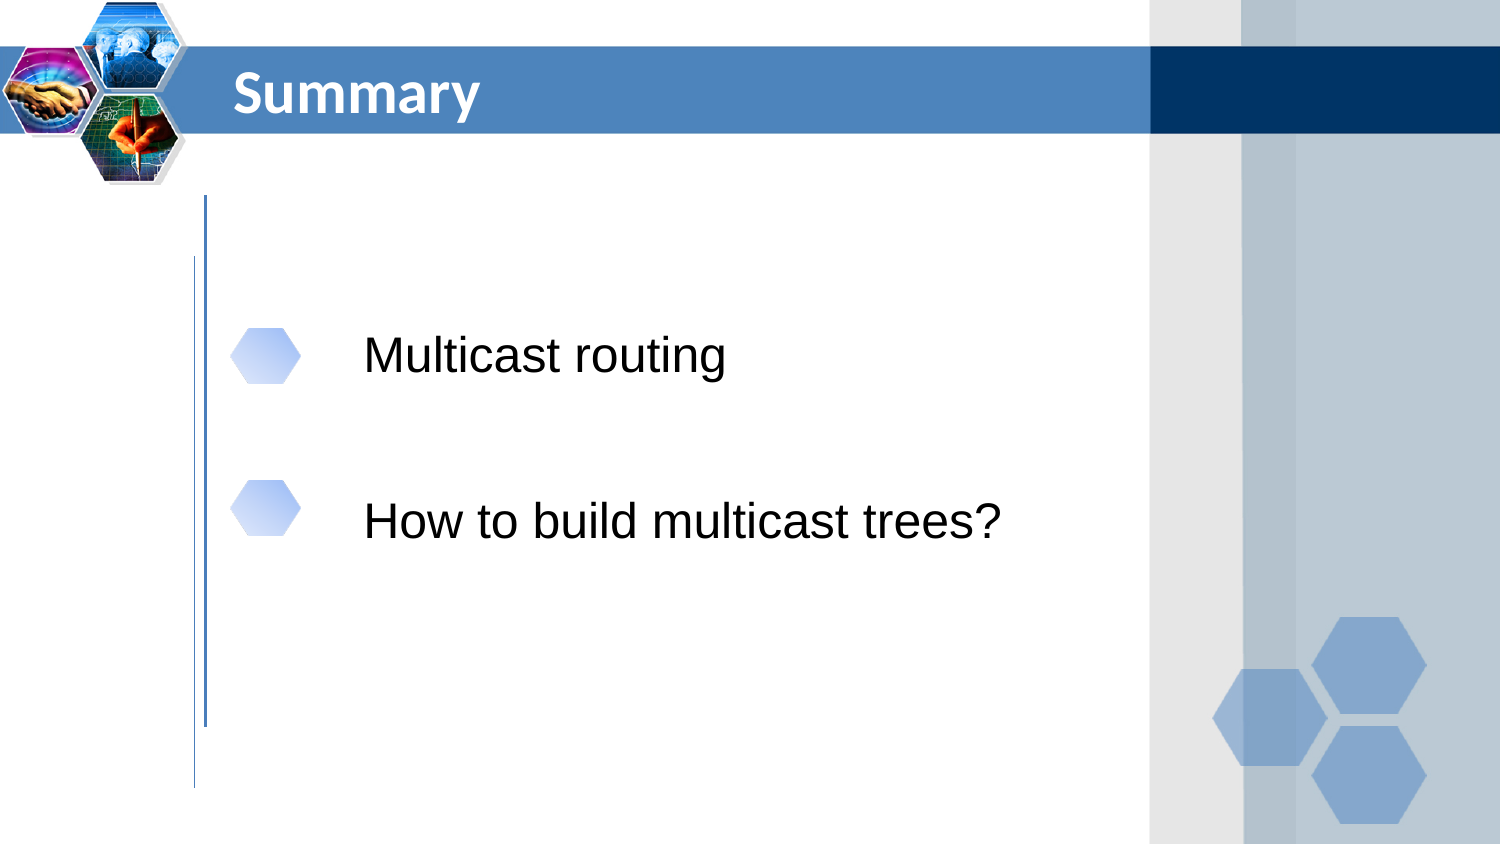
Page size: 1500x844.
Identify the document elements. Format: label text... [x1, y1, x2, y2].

text_box How to build multicast trees? [348, 480, 1128, 655]
picture [0, 0, 1500, 844]
list Summary [218, 43, 1188, 115]
list Multicast routing [348, 315, 1128, 480]
